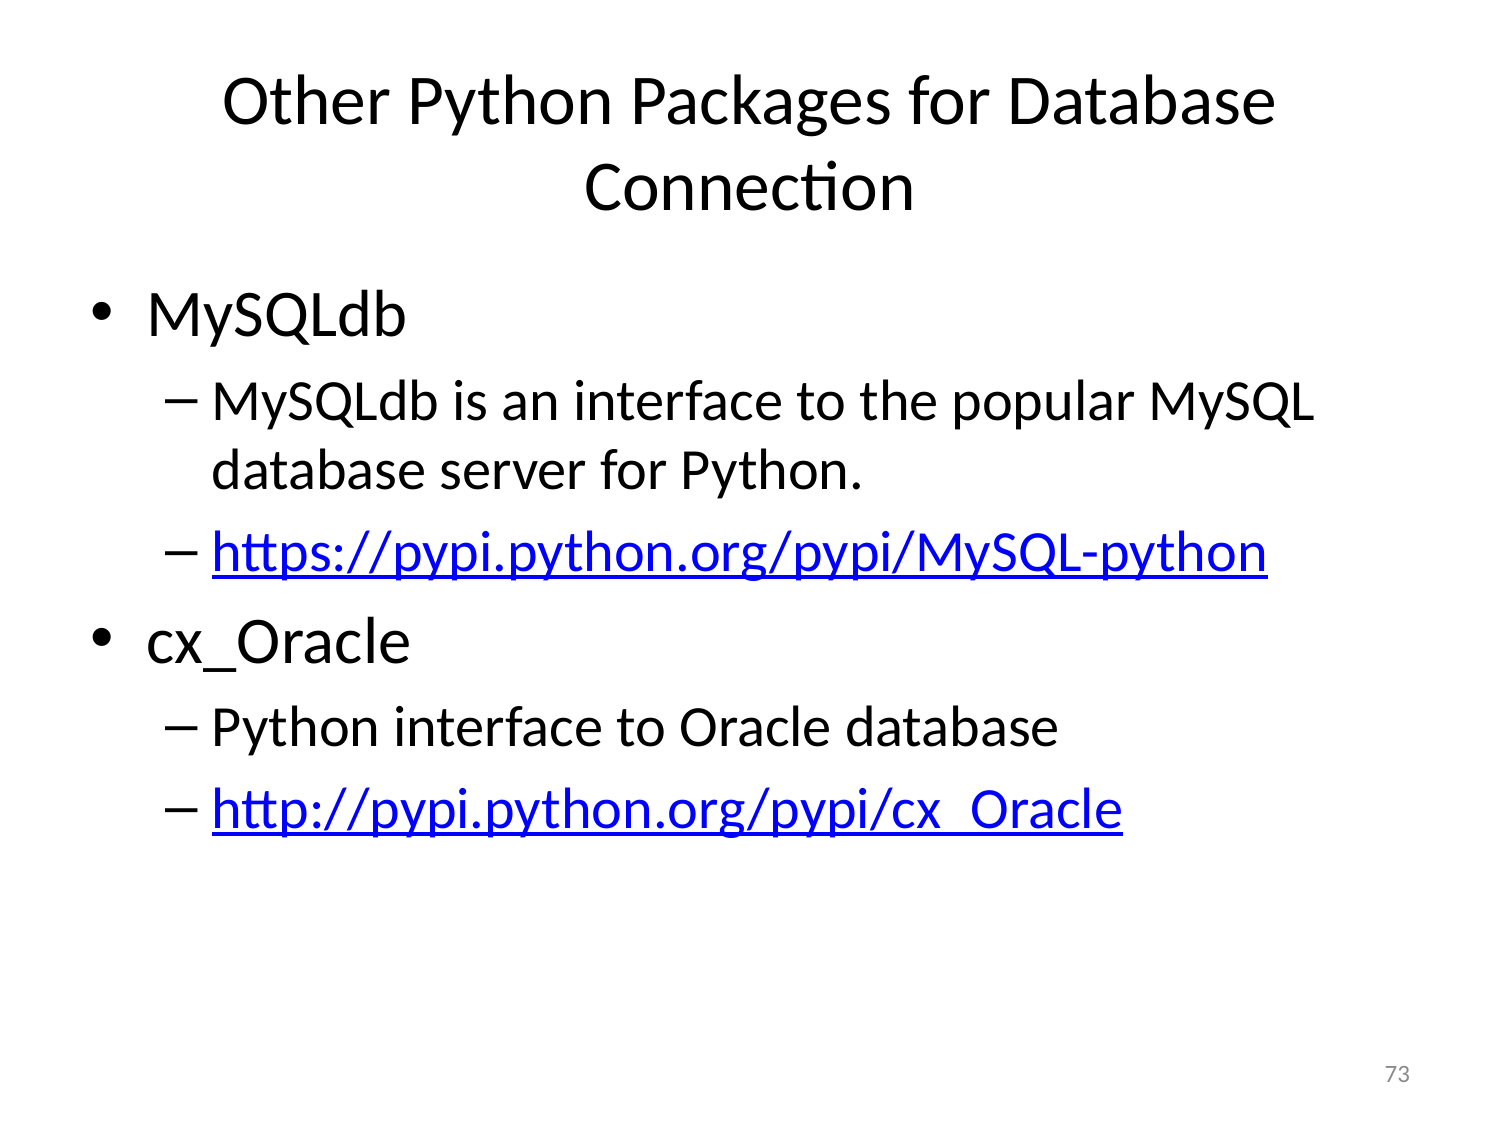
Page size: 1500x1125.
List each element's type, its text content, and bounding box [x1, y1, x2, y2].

slide_number 73 [1074, 1042, 1425, 1103]
list MySQLdb MySQLdb is an interface to the popular MySQL database server for Python. https://pypi.python.org/pypi/MySQL-python cx_Oracle Python interface to Oracle database http://pypi.python.org/pypi/cx_Oracle [75, 262, 1425, 1005]
title Other Python Packages for Database Connection [75, 45, 1425, 233]
